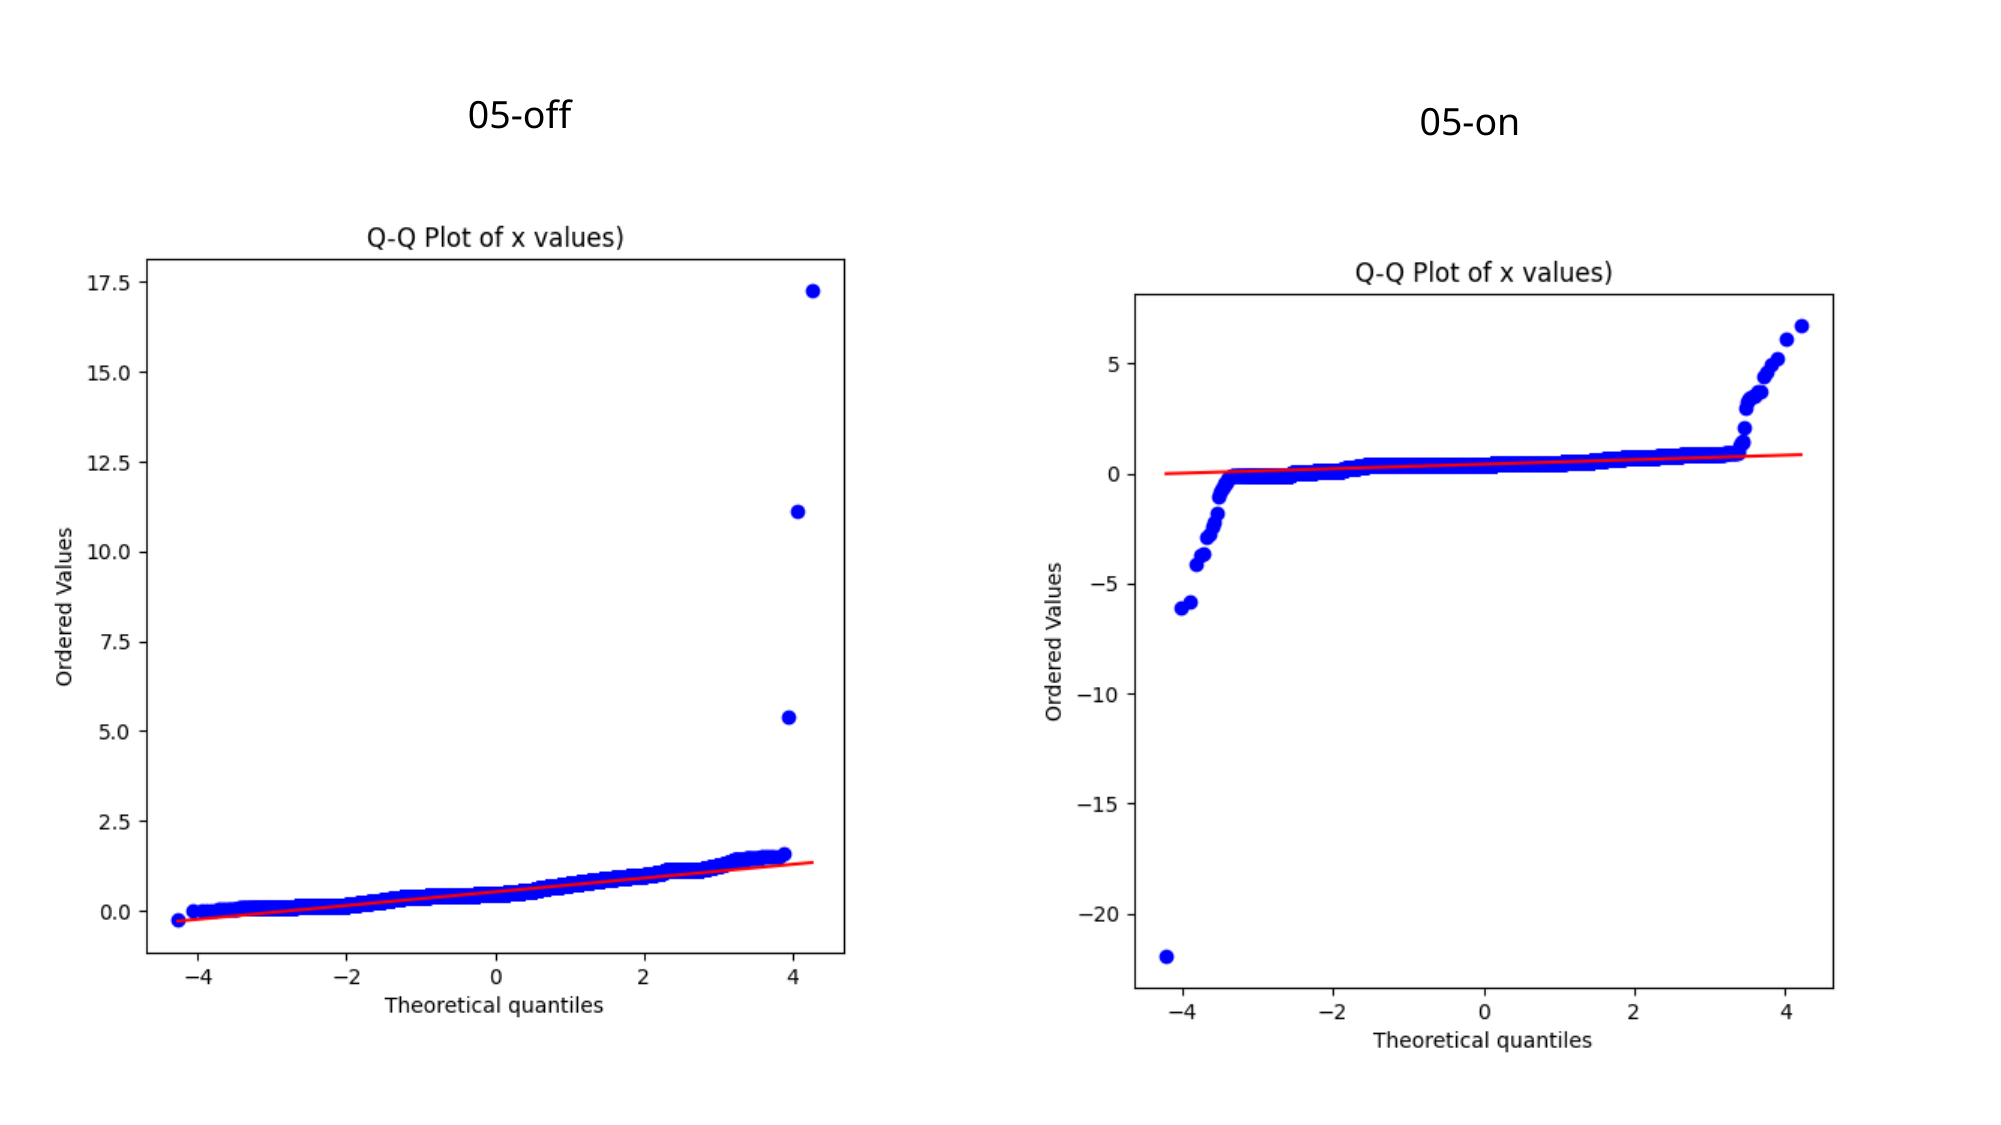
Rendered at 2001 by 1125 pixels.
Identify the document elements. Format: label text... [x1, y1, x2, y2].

picture [1021, 186, 1923, 1088]
text_box 05-on [1404, 90, 1689, 151]
picture [33, 150, 935, 1052]
text_box 05-off [453, 83, 737, 143]
